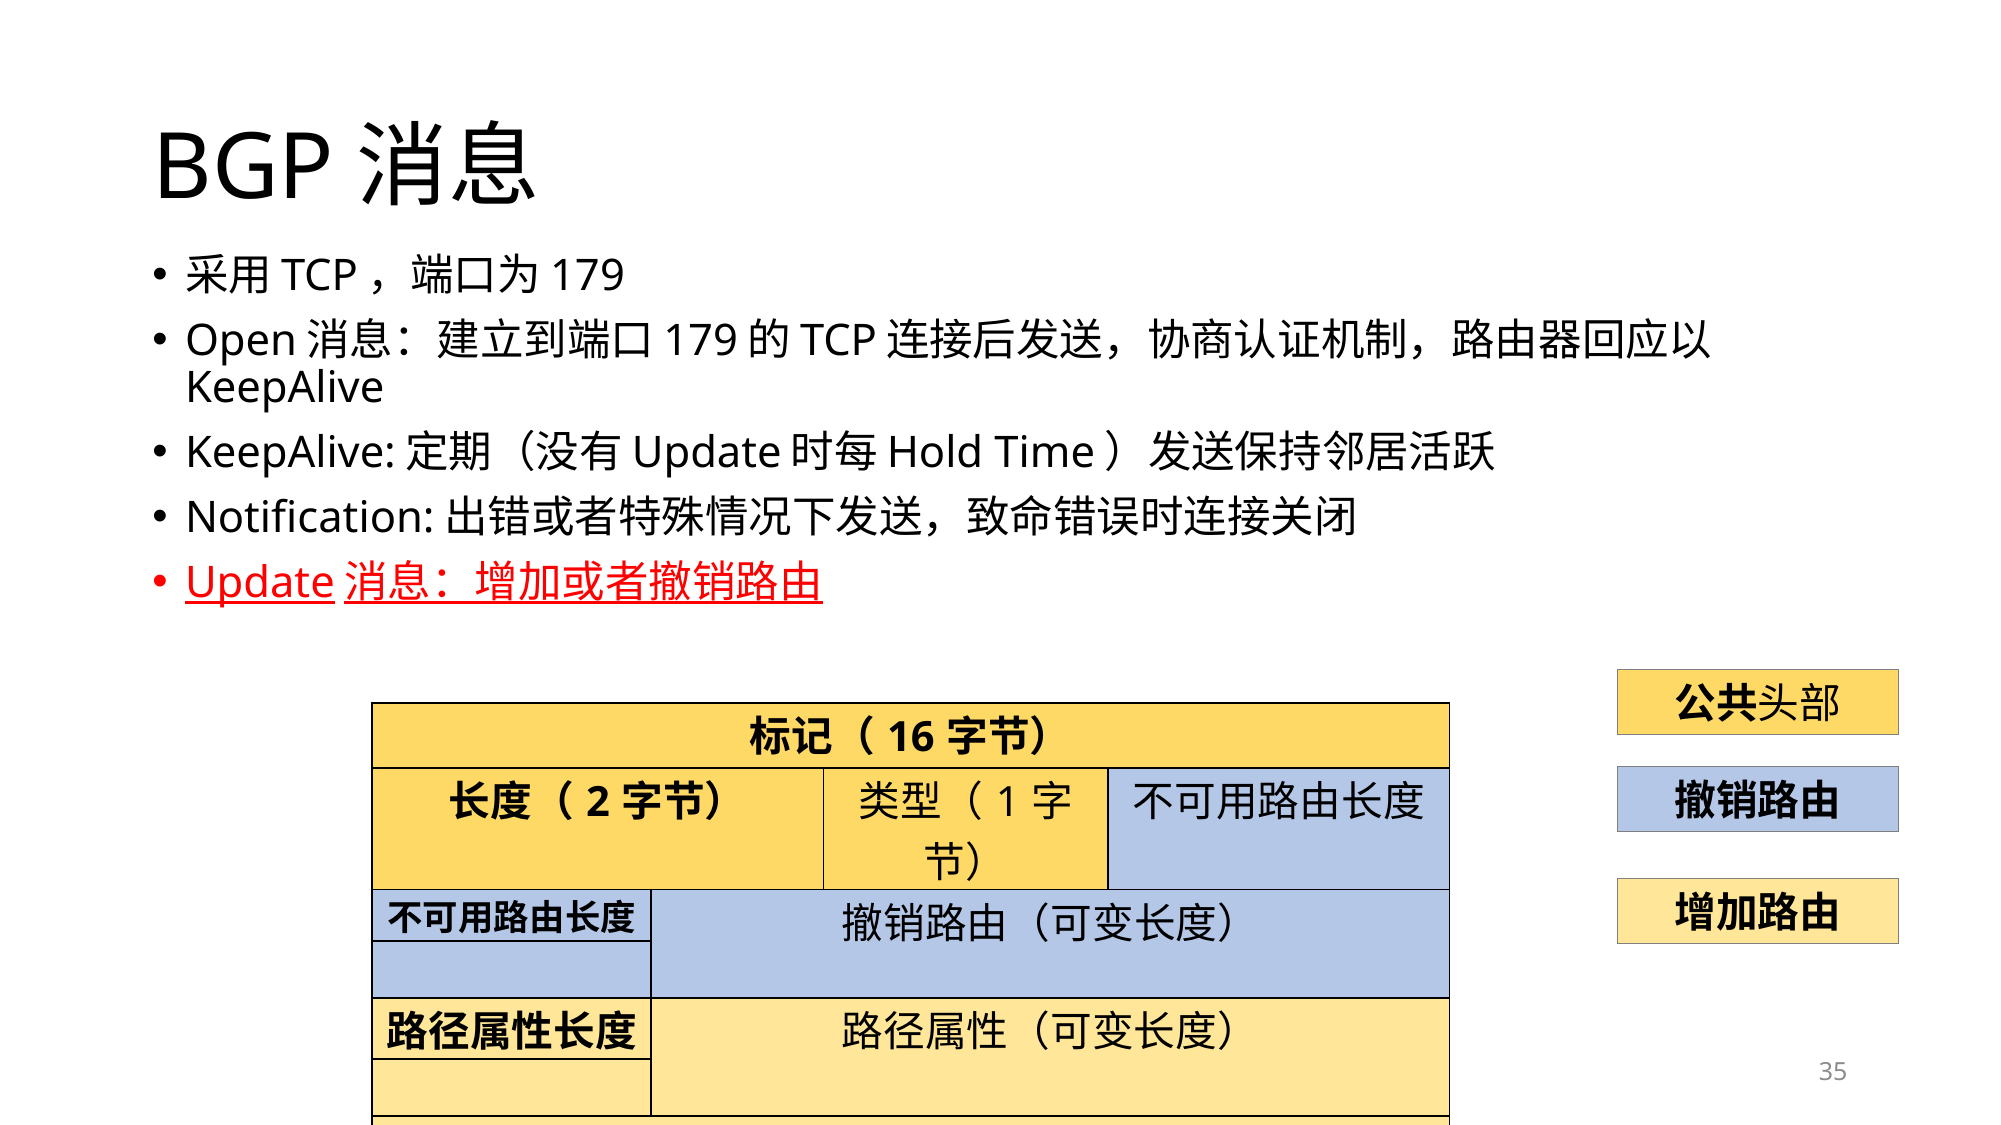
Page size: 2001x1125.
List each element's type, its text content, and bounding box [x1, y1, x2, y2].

table_cell 类型（1字节） [824, 769, 1107, 889]
text_box 撤销路由 [1617, 766, 1899, 832]
table_header 标记（16字节） [373, 704, 1449, 767]
slide_number 35 [1450, 1042, 1863, 1103]
text_box 增加路由 [1617, 878, 1899, 944]
table_cell [373, 942, 650, 997]
list 采用TCP，端口为179 Open消息：建立到端口179的TCP连接后发送，协商认证机制，路由器回应以KeepAlive KeepAlive:定期（没有Update时每Hold Time）发送保持邻居活跃 Notification:出错或者特殊情况下发送，致命错误时连接关闭 Update消息：增加或者撤销路由 [137, 245, 1826, 618]
table_cell 网络可达性信息（可变长） [373, 1117, 1449, 1125]
table_cell 不可用路由长度 [1109, 769, 1449, 889]
table_cell 路径属性长度 [373, 999, 650, 1058]
title BGP消息 [137, 59, 1863, 278]
table_cell 长度（2字节） [373, 769, 823, 889]
table_cell [373, 1060, 650, 1115]
table_cell 撤销路由（可变长度） [652, 890, 1449, 997]
text_box 公共头部 [1617, 669, 1899, 735]
table_cell 路径属性（可变长度） [652, 999, 1449, 1115]
table_cell 不可用路由长度 [373, 890, 650, 940]
